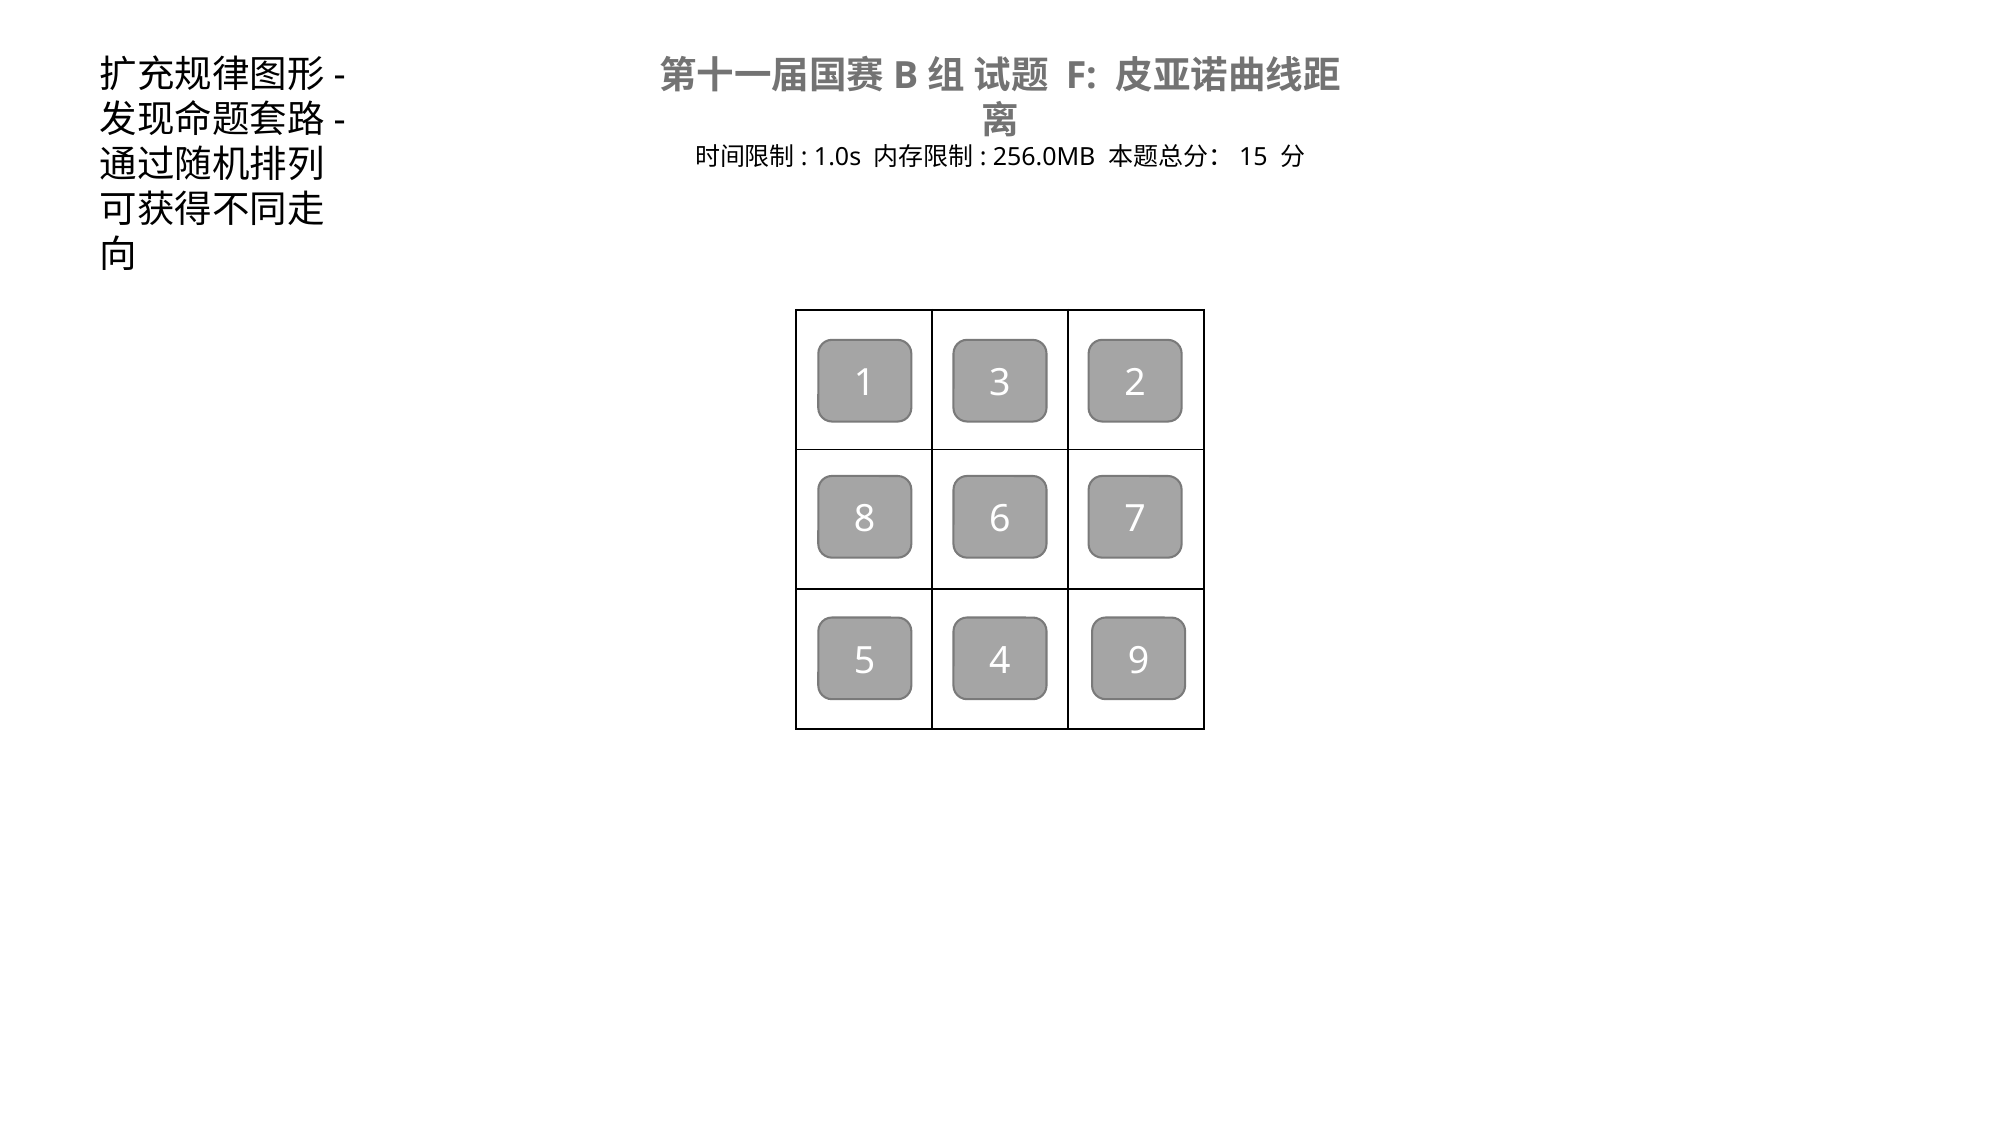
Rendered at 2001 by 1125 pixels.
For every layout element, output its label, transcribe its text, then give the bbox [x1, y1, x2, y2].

text_box 7 [1087, 474, 1183, 559]
text_box 扩充规律图形- 发现命题套路- 通过随机排列可获得不同走向 [84, 43, 370, 283]
table_header [1069, 311, 1203, 449]
table_cell [1069, 450, 1203, 588]
table_cell [797, 590, 931, 728]
table_cell [1069, 590, 1203, 728]
table_cell [933, 450, 1067, 588]
table_header [933, 311, 1067, 449]
text_box 5 [817, 616, 913, 701]
text_box 2 [1087, 338, 1183, 423]
table_cell [797, 450, 931, 588]
table_cell [933, 590, 1067, 728]
text_box 3 [952, 338, 1048, 423]
table_header [797, 311, 931, 449]
text_box 9 [1091, 616, 1187, 701]
text_box 4 [952, 616, 1048, 701]
text_box 1 [817, 338, 913, 423]
text_box 6 [952, 474, 1048, 559]
text_box 第十一届国赛B组 试题 F: 皮亚诺曲线距离 时间限制: 1.0s 内存限制: 256.0MB 本题总分：15 分 [631, 43, 1369, 178]
text_box 8 [817, 474, 913, 559]
